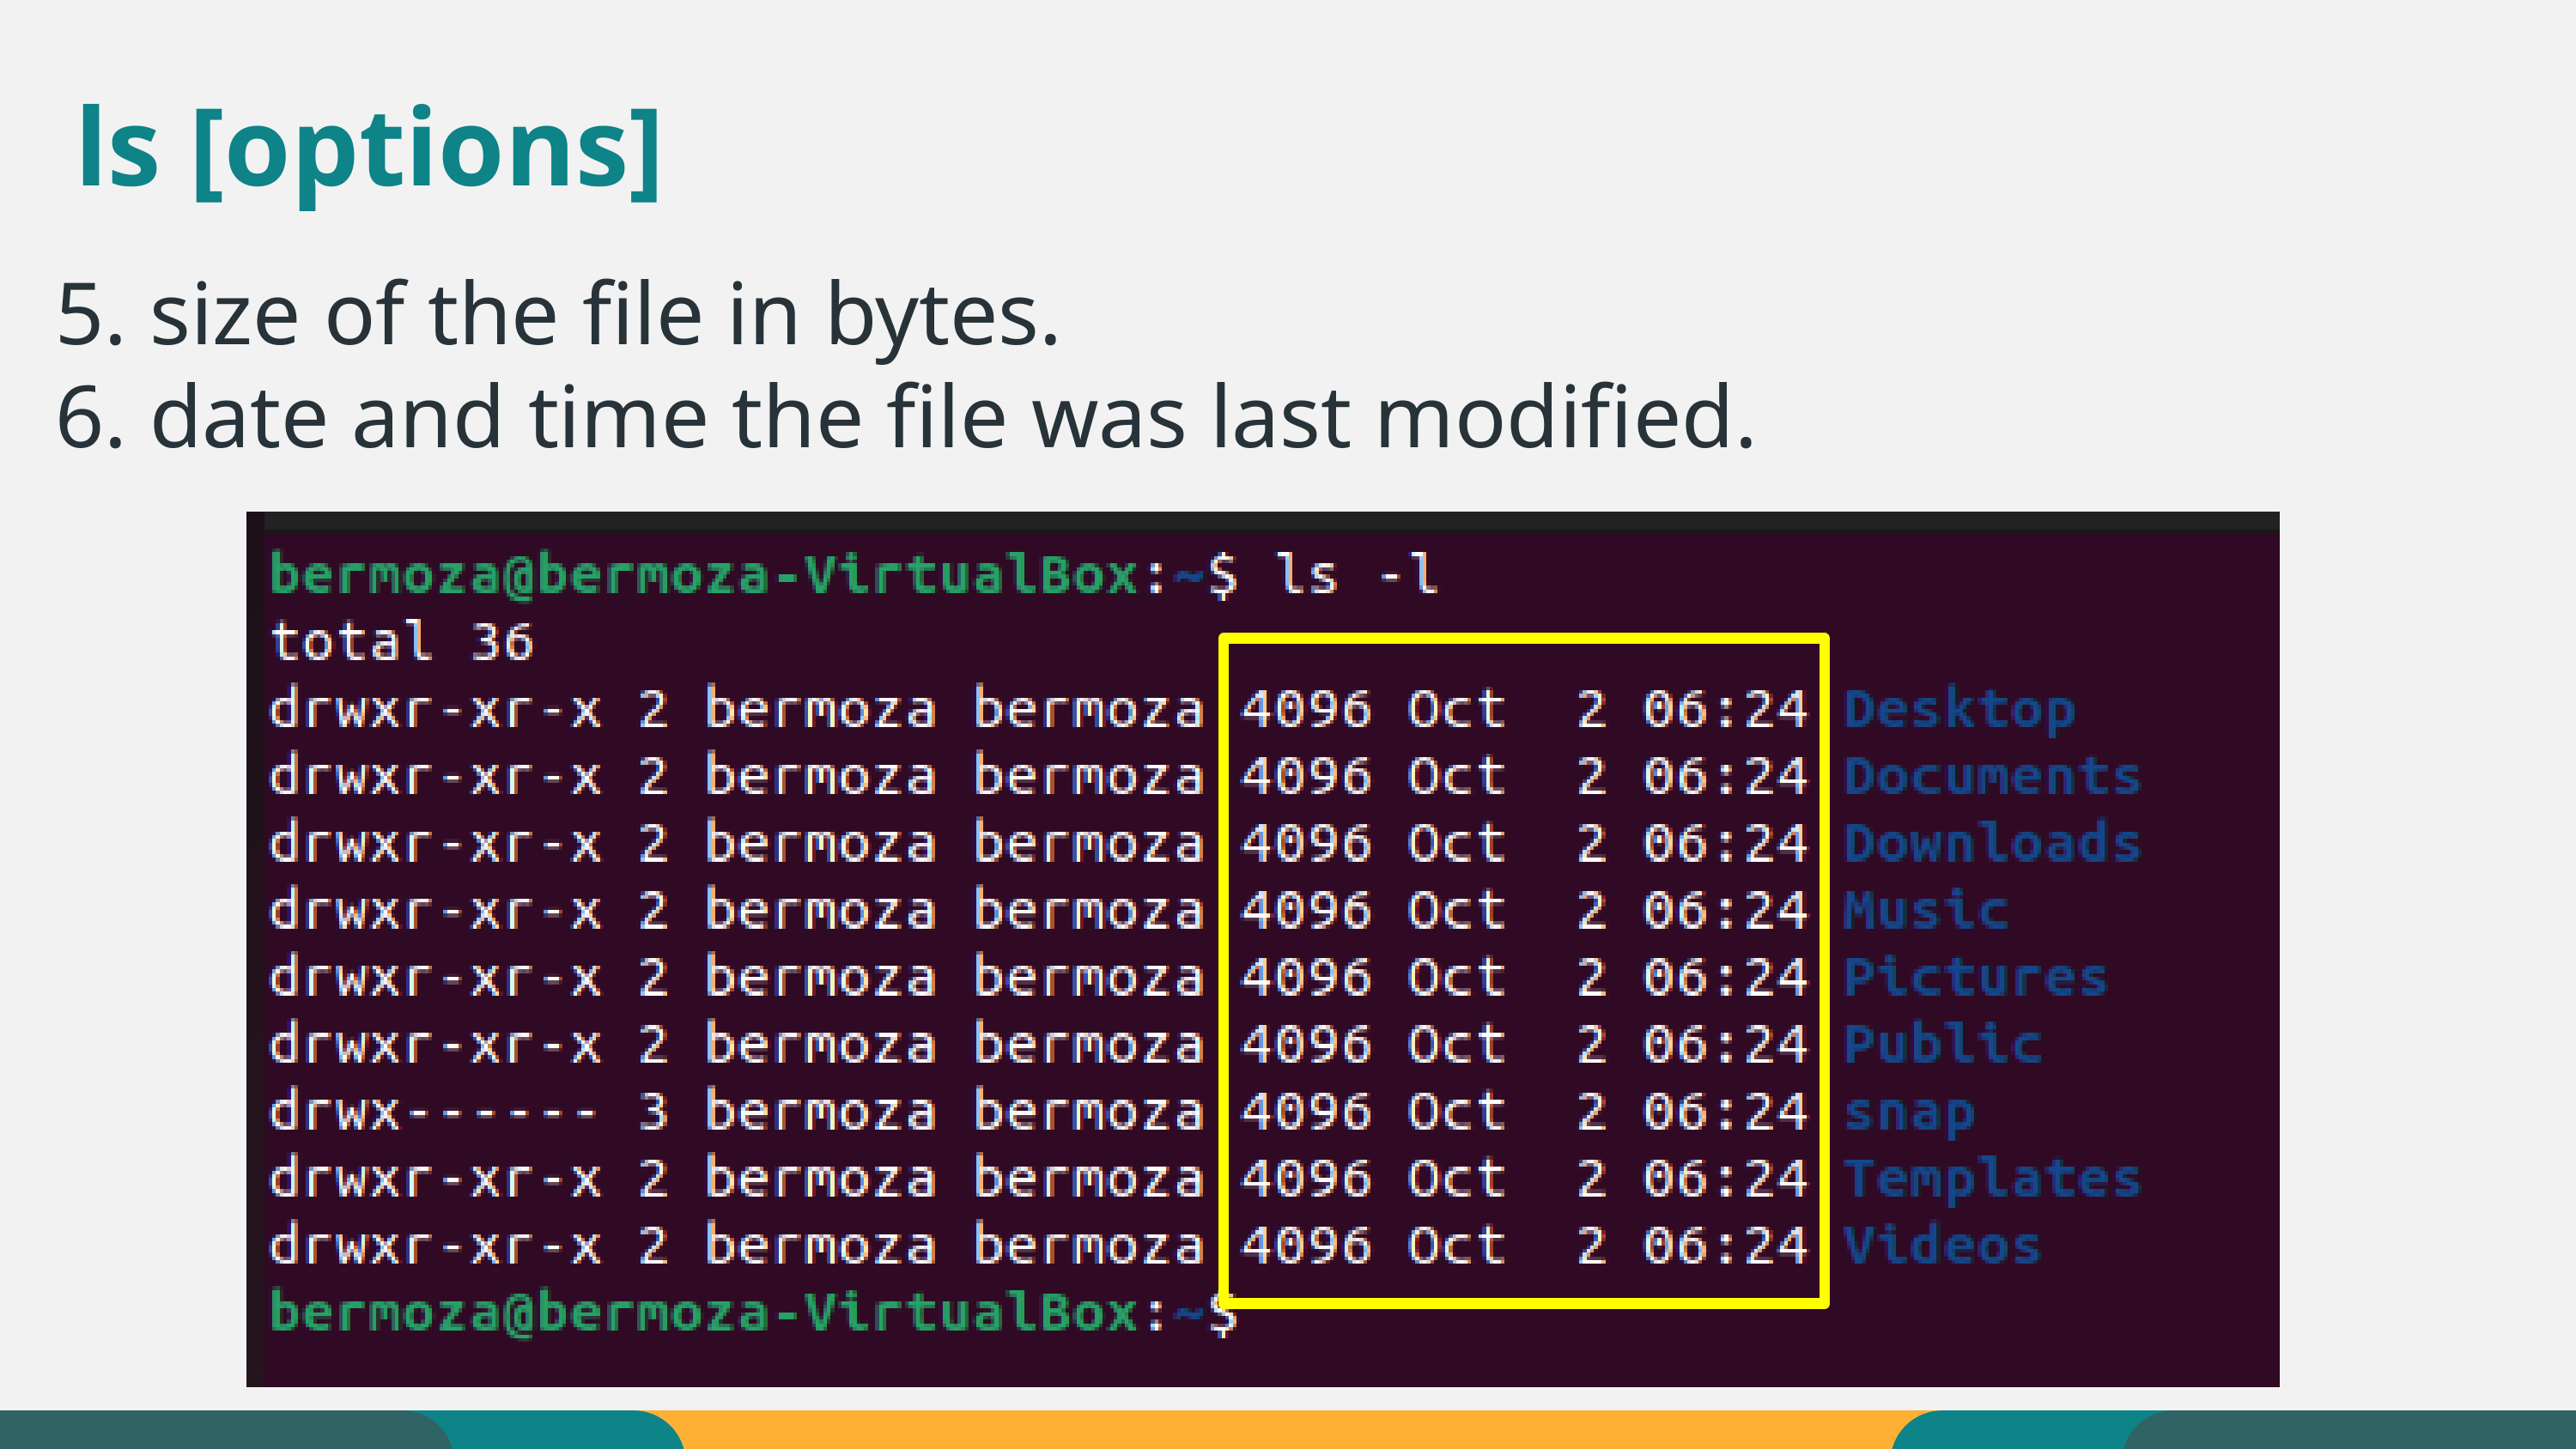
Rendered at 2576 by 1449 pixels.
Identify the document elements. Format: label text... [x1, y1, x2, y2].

picture [246, 512, 2280, 1387]
text_box 5. size of the file in bytes. 6. date and time the file was last modified. [42, 252, 2483, 471]
text_box ls [options] [75, 62, 1852, 208]
